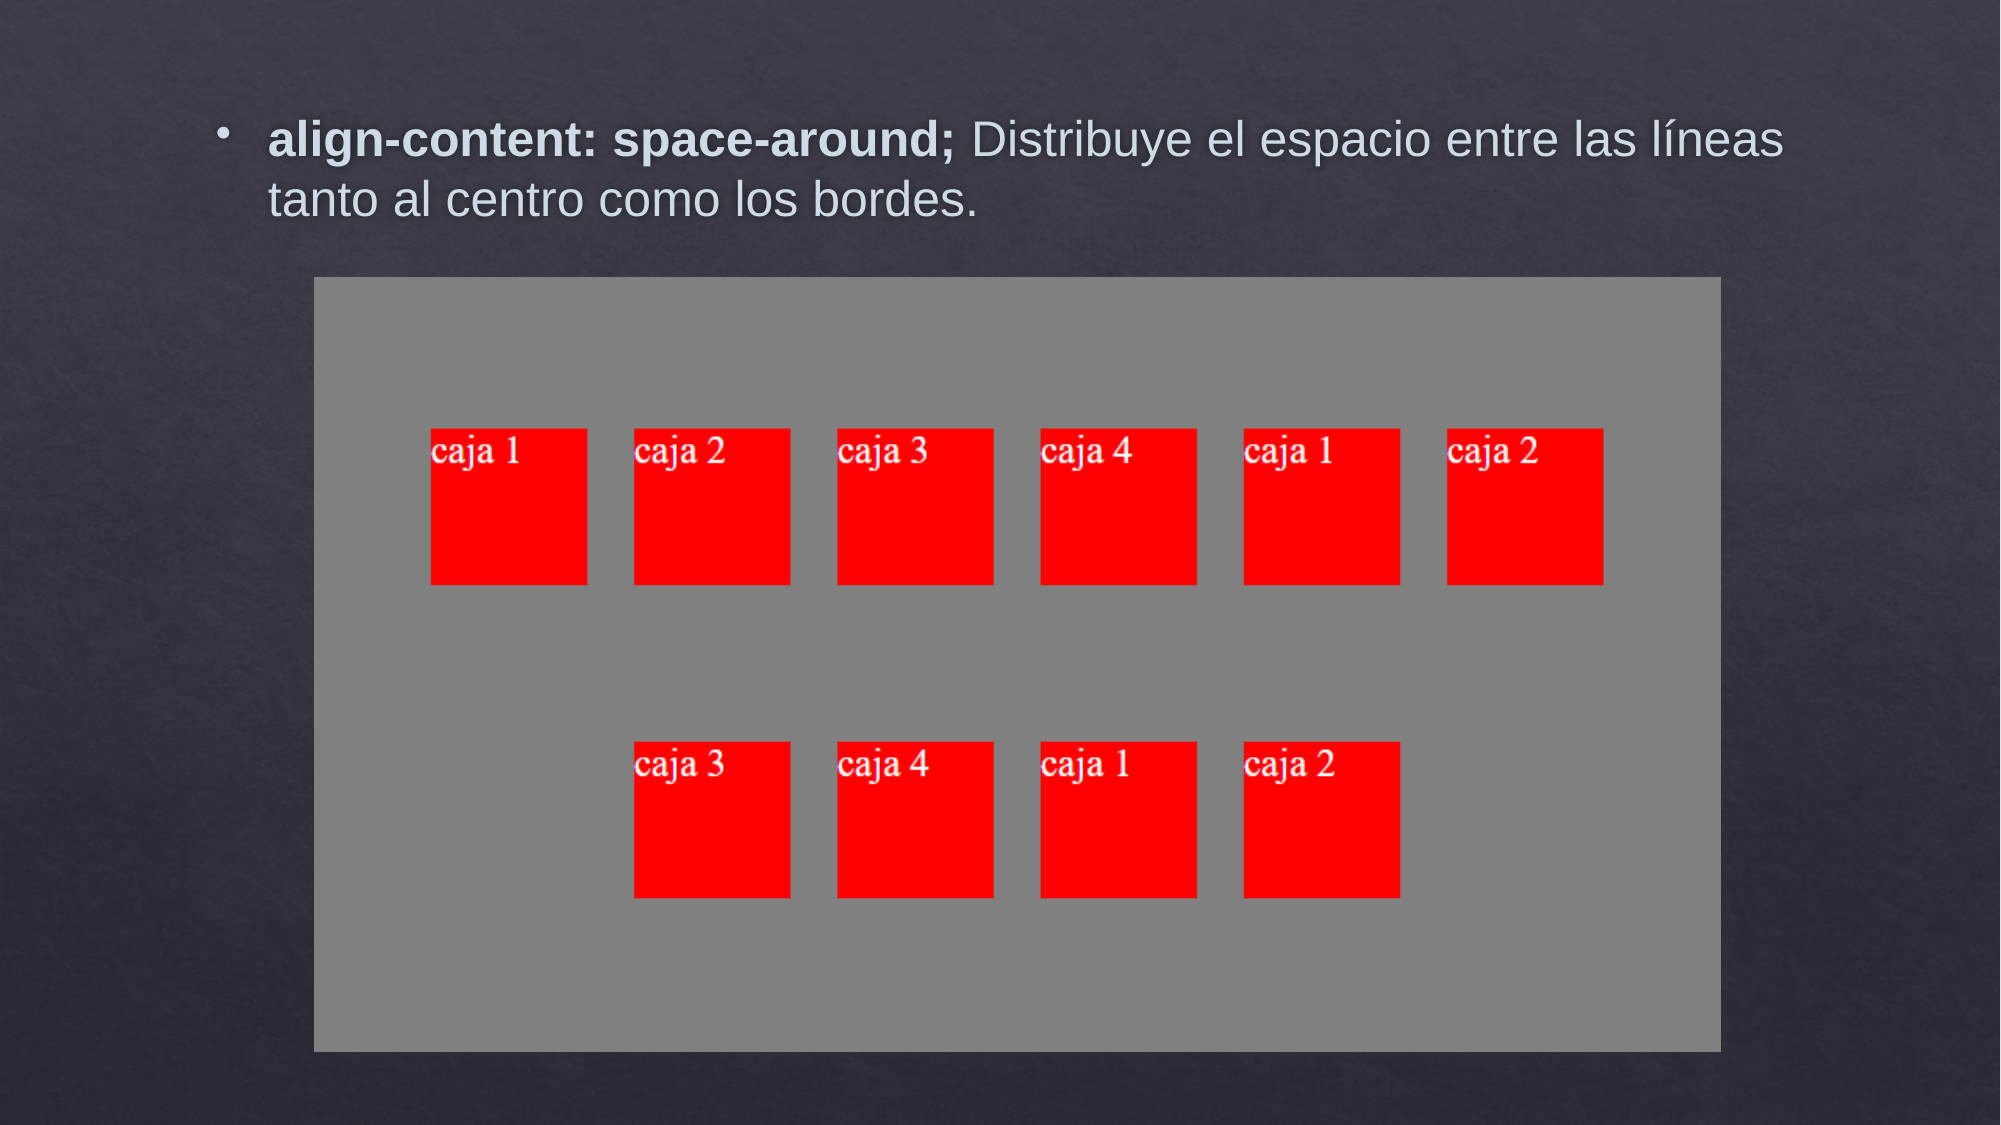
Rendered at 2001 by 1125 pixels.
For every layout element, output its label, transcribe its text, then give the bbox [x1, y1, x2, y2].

list align-content: space-around; Distribuye el espacio entre las líneas tanto al centro como los bordes. [196, 99, 1804, 261]
picture [314, 277, 1721, 1052]
